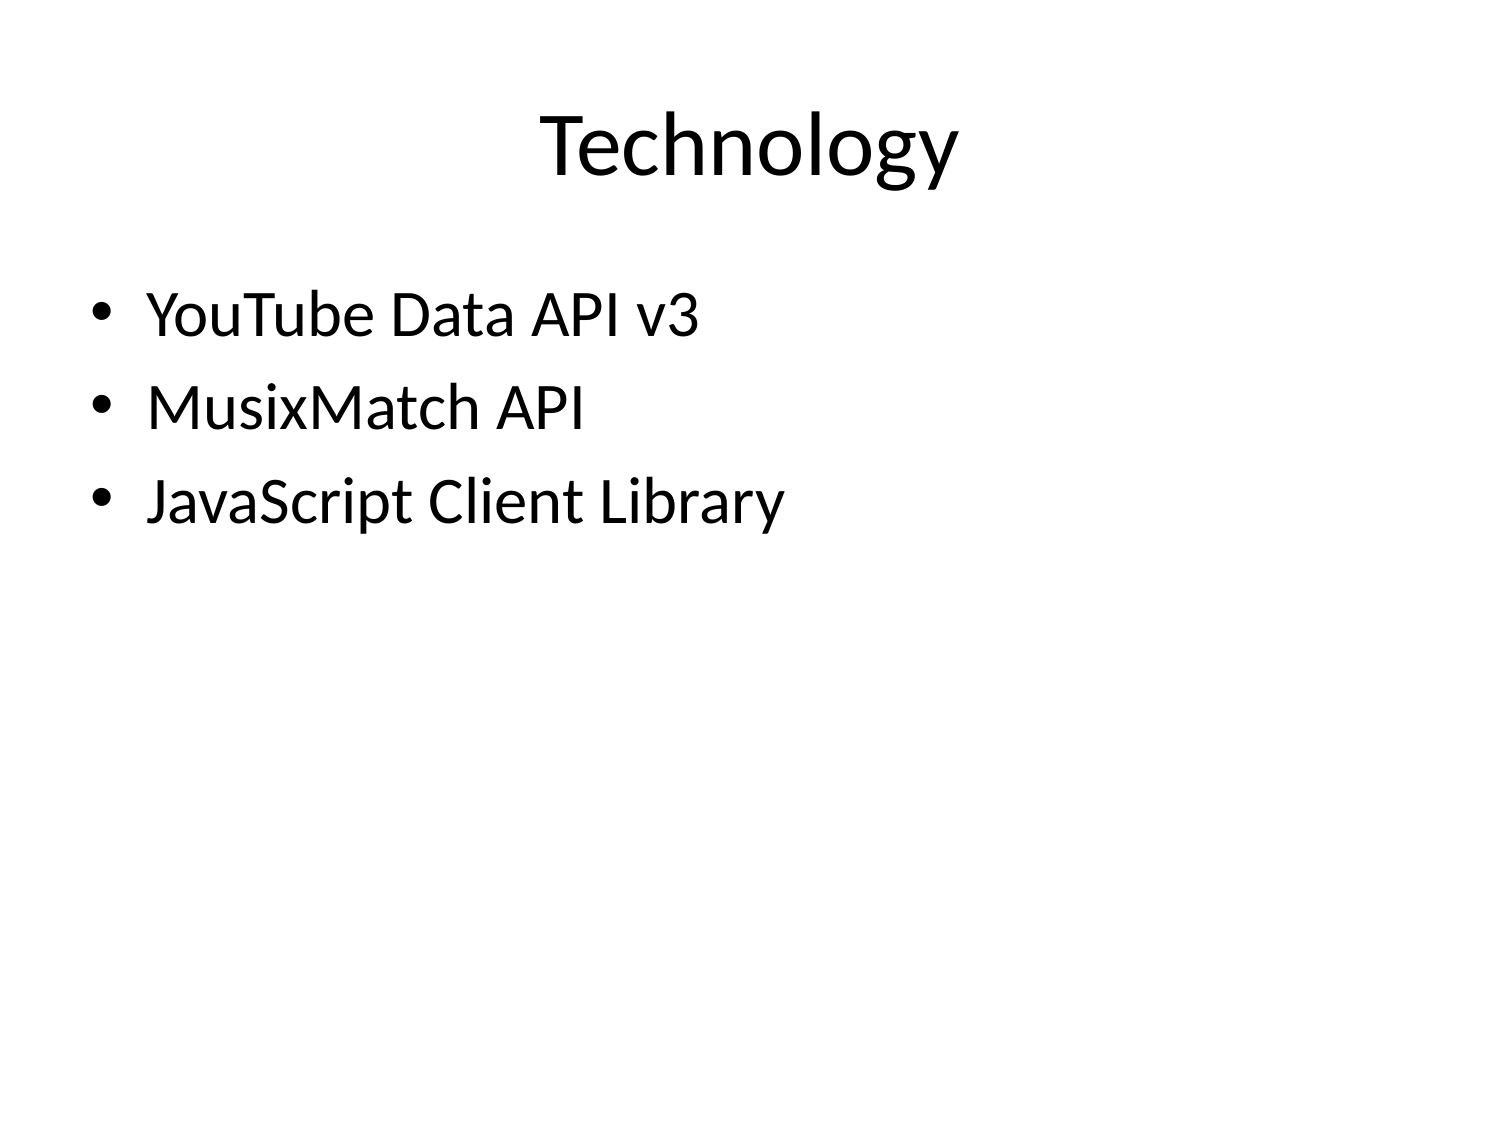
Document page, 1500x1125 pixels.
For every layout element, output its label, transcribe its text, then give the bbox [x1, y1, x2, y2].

list YouTube Data API v3 MusixMatch API JavaScript Client Library [75, 262, 1425, 1005]
title Technology [75, 45, 1425, 233]
